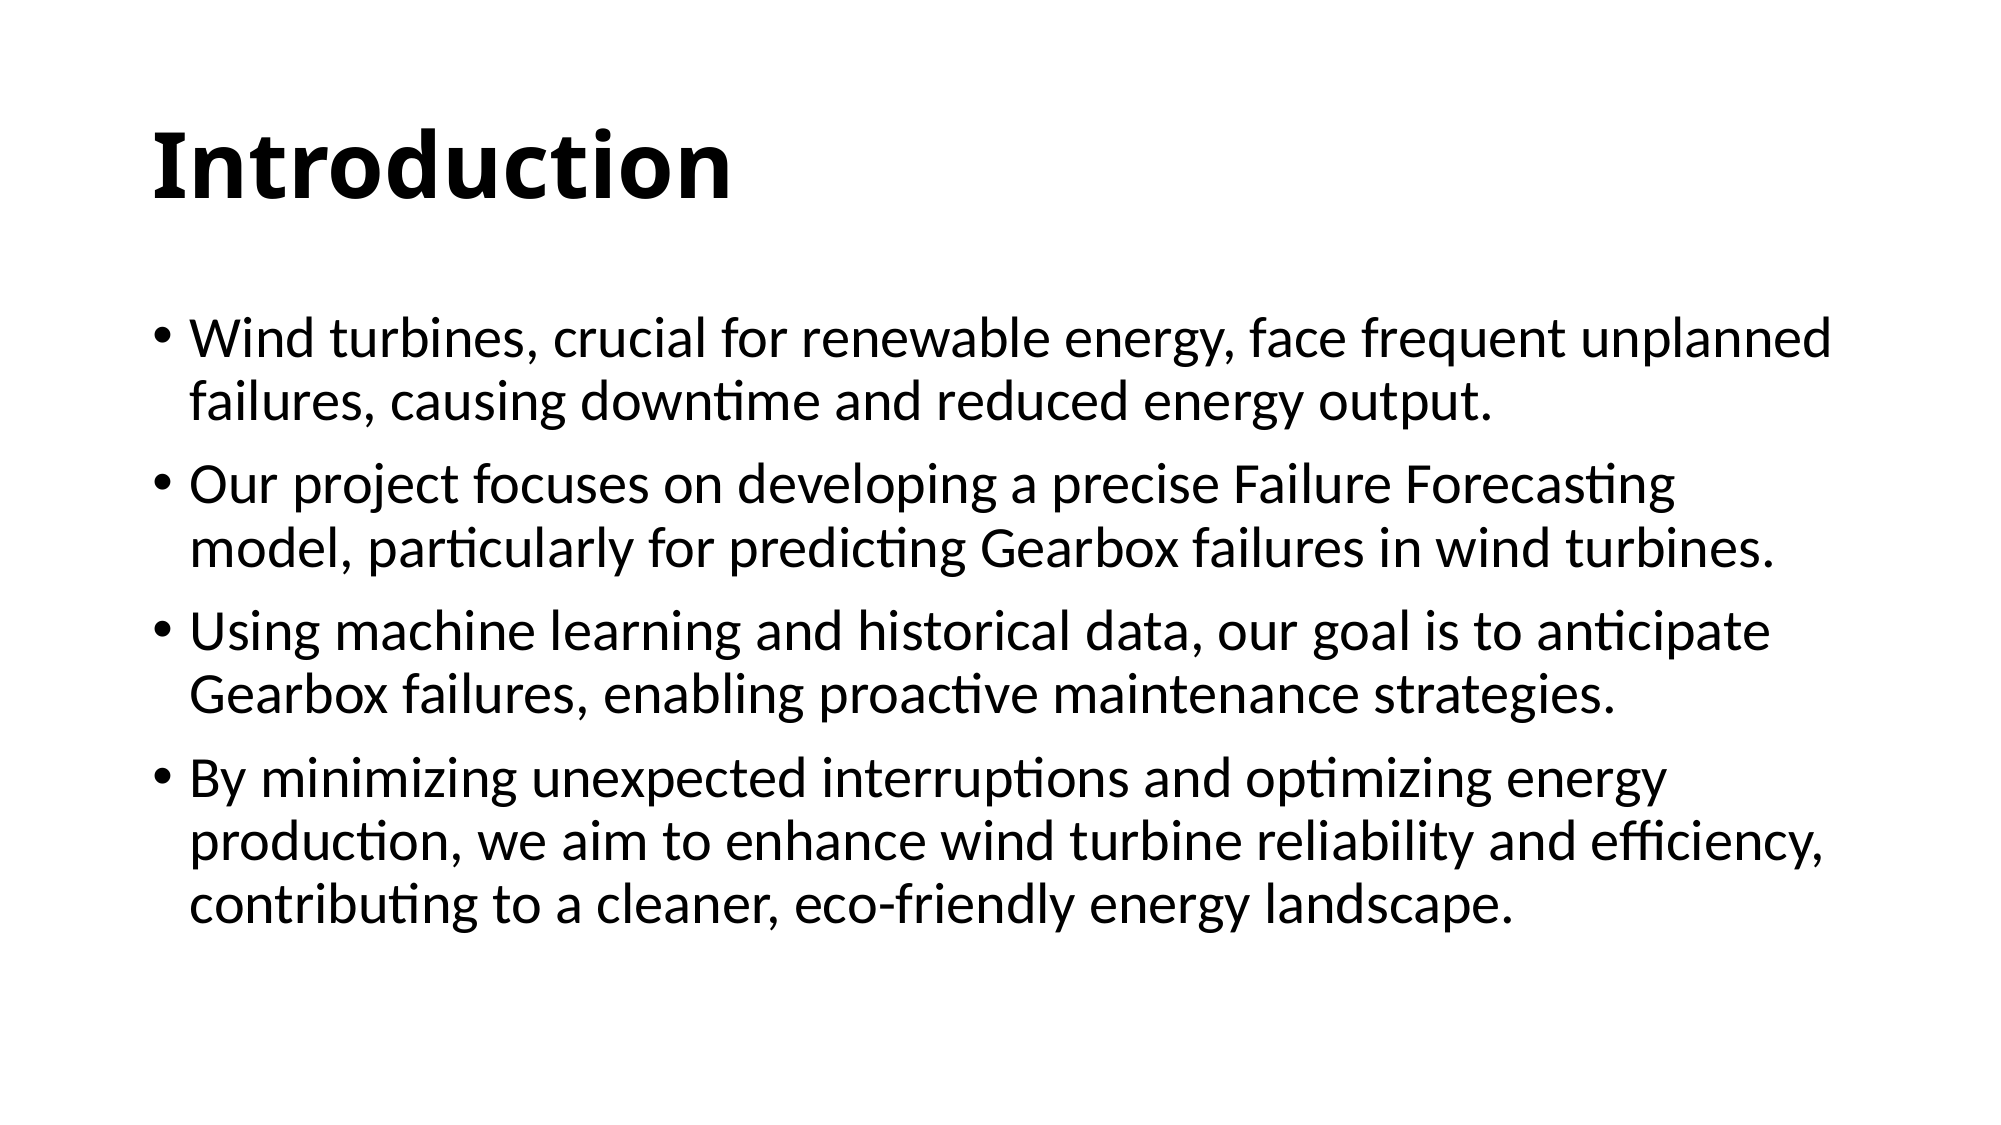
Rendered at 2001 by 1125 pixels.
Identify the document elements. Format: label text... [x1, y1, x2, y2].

list Wind turbines, crucial for renewable energy, face frequent unplanned failures, causing downtime and reduced energy output. Our project focuses on developing a precise Failure Forecasting model, particularly for predicting Gearbox failures in wind turbines. Using machine learning and historical data, our goal is to anticipate Gearbox failures, enabling proactive maintenance strategies. By minimizing unexpected interruptions and optimizing energy production, we aim to enhance wind turbine reliability and efficiency, contributing to a cleaner, eco-friendly energy landscape. [137, 299, 1863, 1014]
title Introduction [137, 59, 1863, 278]
